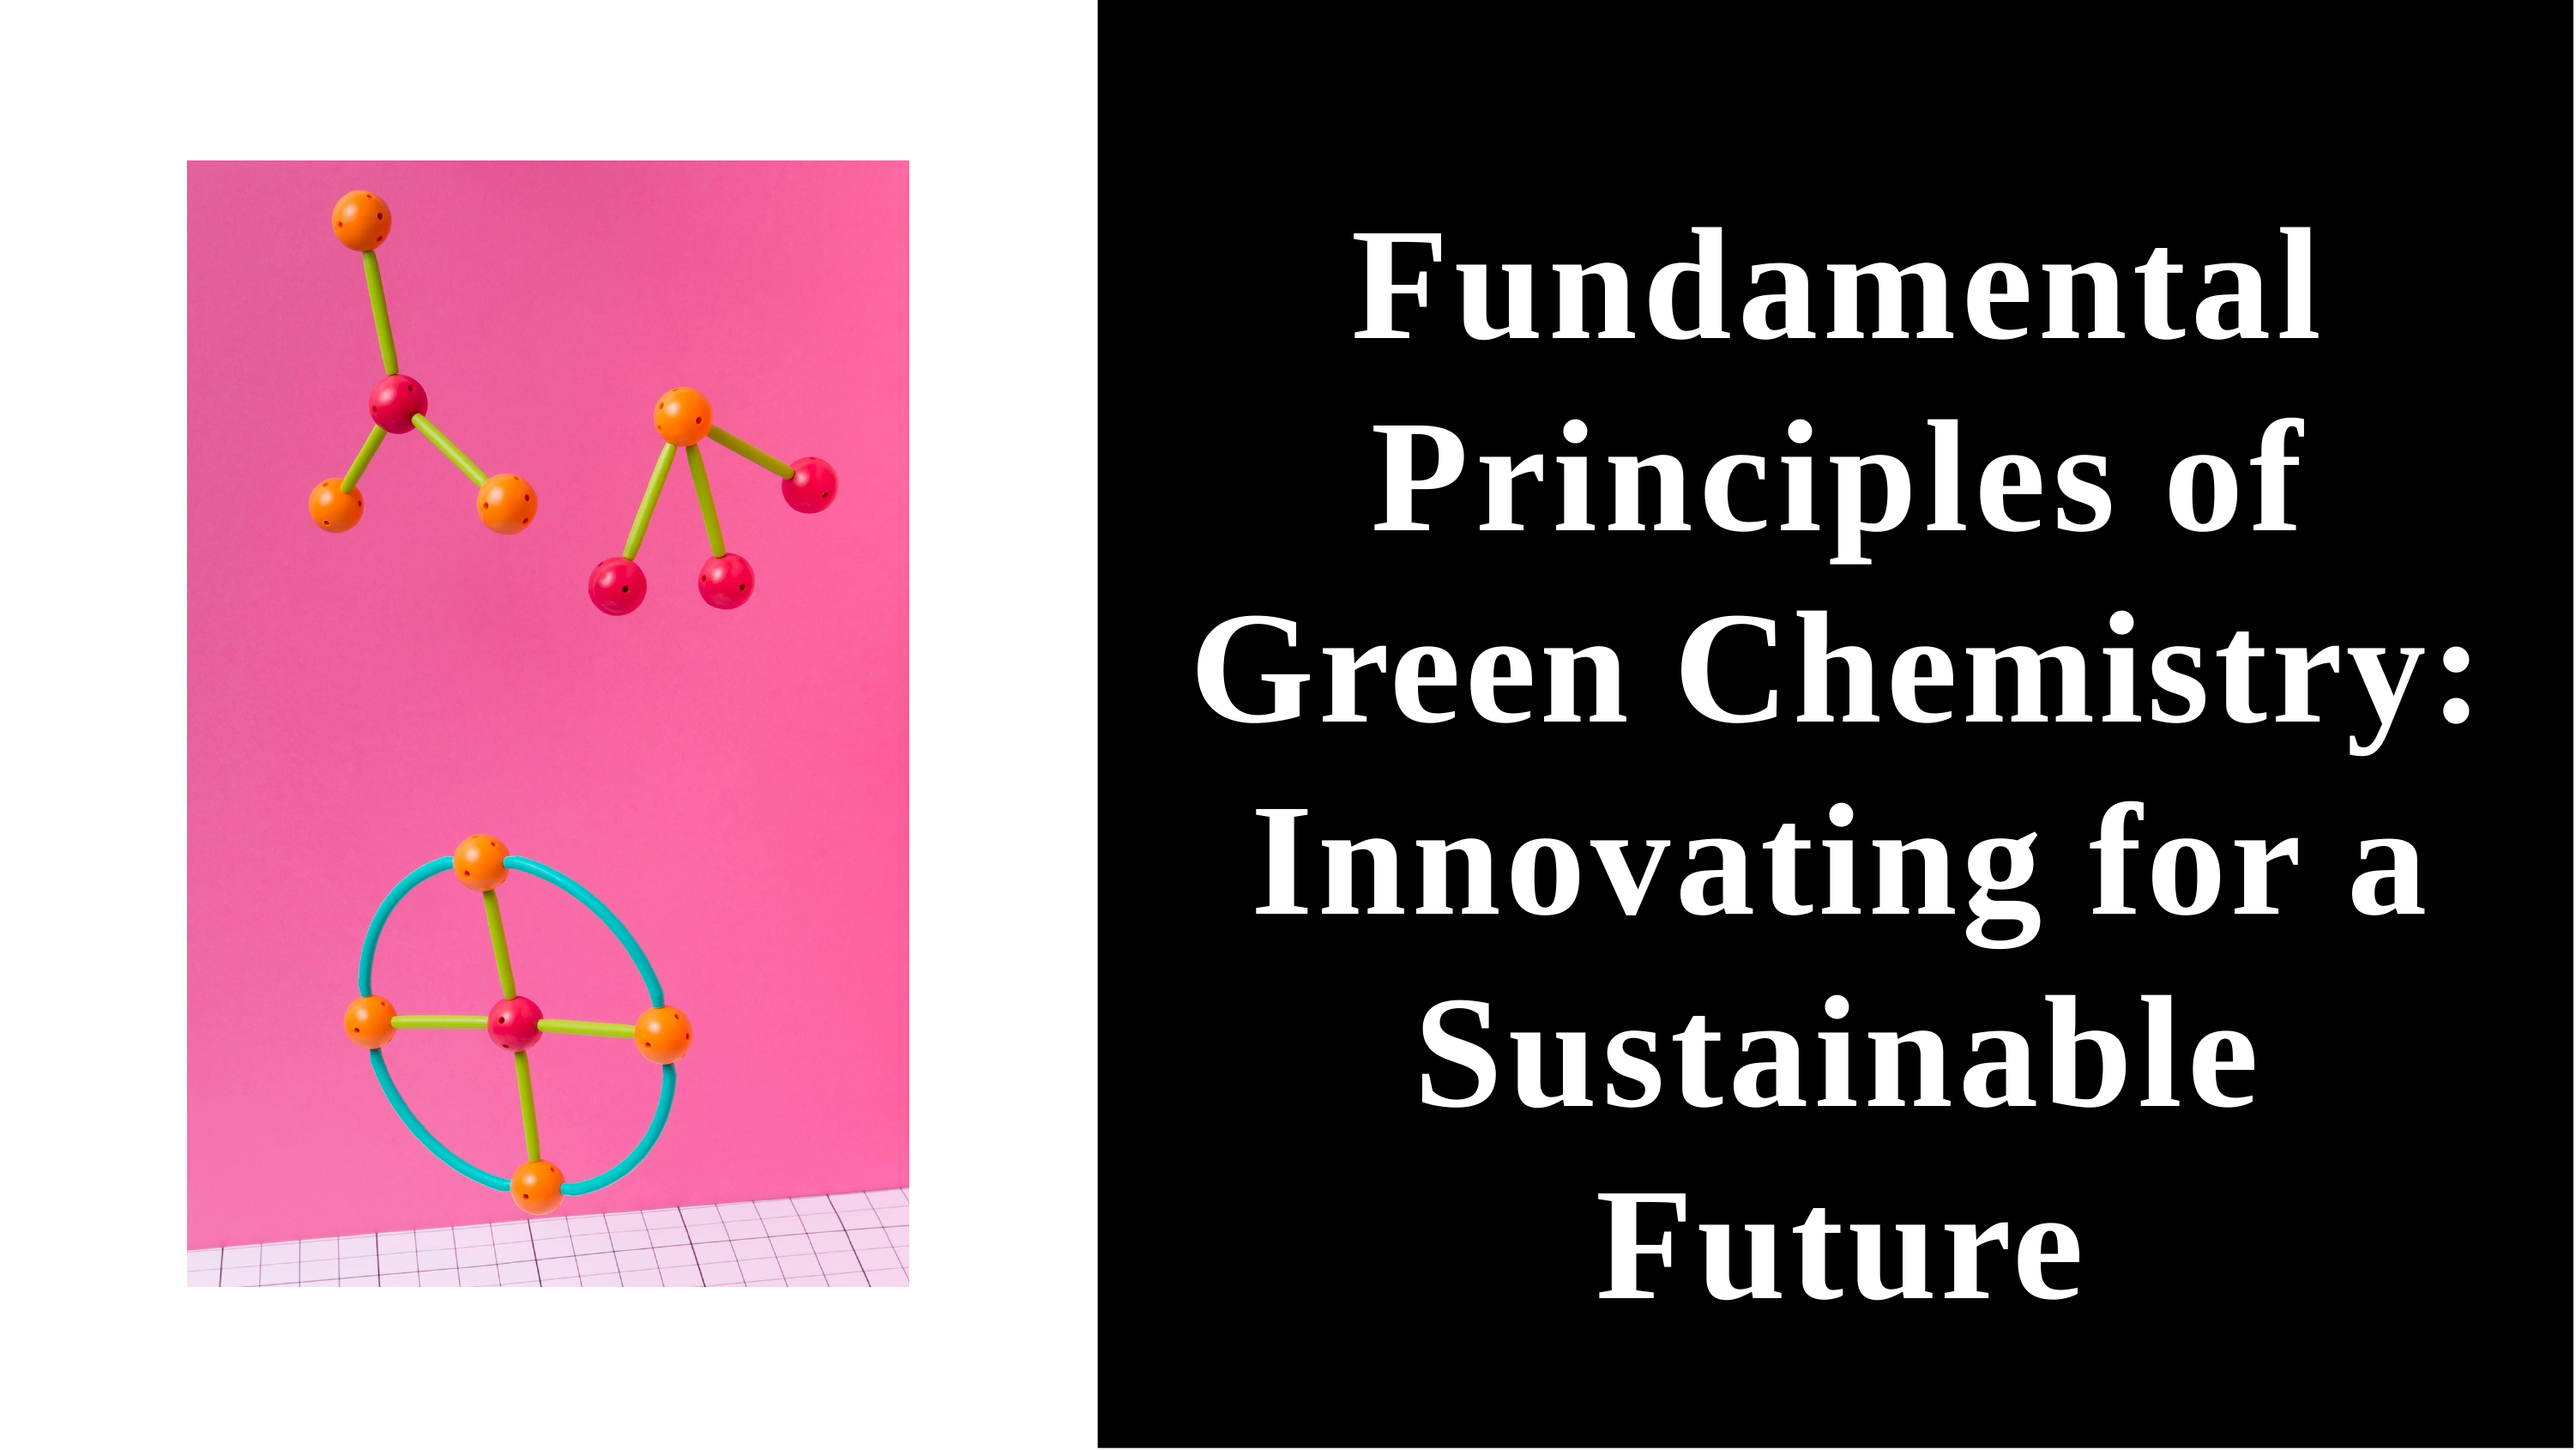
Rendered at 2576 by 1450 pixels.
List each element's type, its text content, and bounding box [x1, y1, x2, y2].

text_box Fundamental Principles of Green Chemistry: Innovating for a Sustainable Future [1182, 176, 2497, 1331]
picture [187, 160, 909, 1288]
